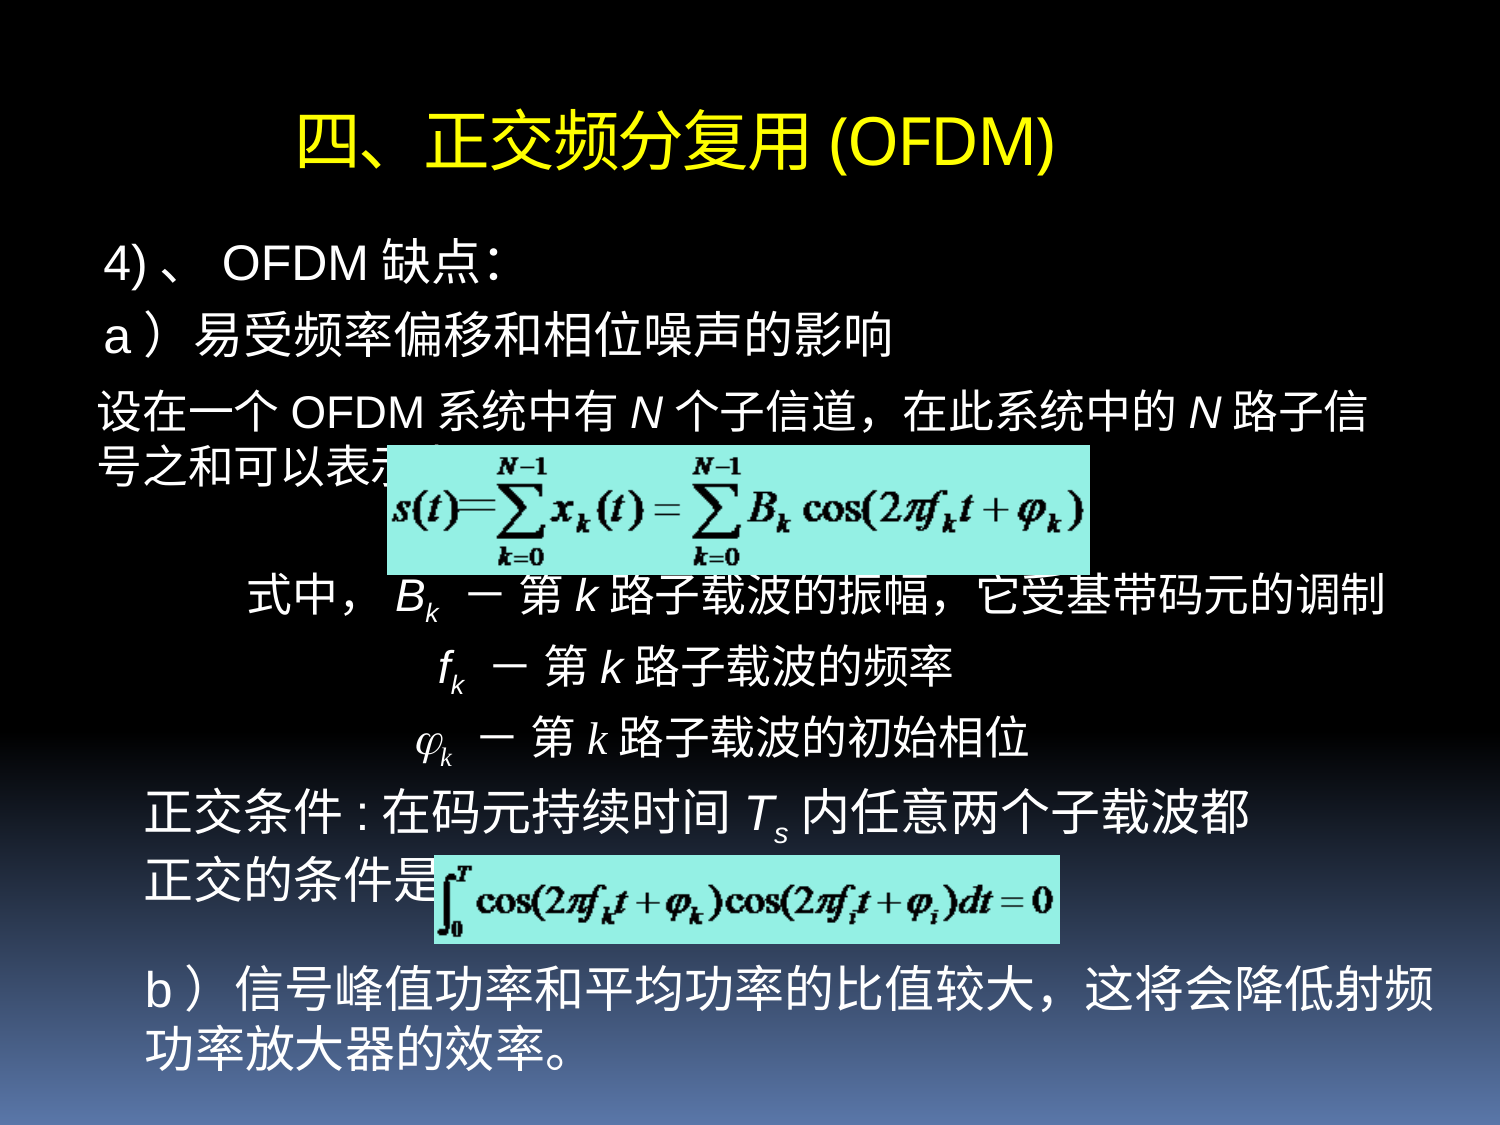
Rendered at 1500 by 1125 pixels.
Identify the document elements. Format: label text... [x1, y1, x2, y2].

title 四、正交频分复用(OFDM) [0, 91, 1350, 295]
text_box 正交条件:在码元持续时间Ts内任意两个子载波都正交的条件是： [128, 773, 1313, 917]
text_box 4)、OFDM缺点： a）易受频率偏移和相位噪声的影响 [88, 223, 1412, 371]
picture [433, 854, 1061, 945]
text_box 设在一个OFDM系统中有N个子信道，在此系统中的N路子信号之和可以表示为 式中，Bk － 第k路子载波的振幅，它受基带码元的调制 fk － 第k路子载波的频率 k － 第k路子载波的初始相位 [81, 375, 1424, 774]
text_box b）信号峰值功率和平均功率的比值较大，这将会降低射频功率放大器的效率。 [130, 949, 1454, 1085]
picture [386, 444, 1091, 576]
